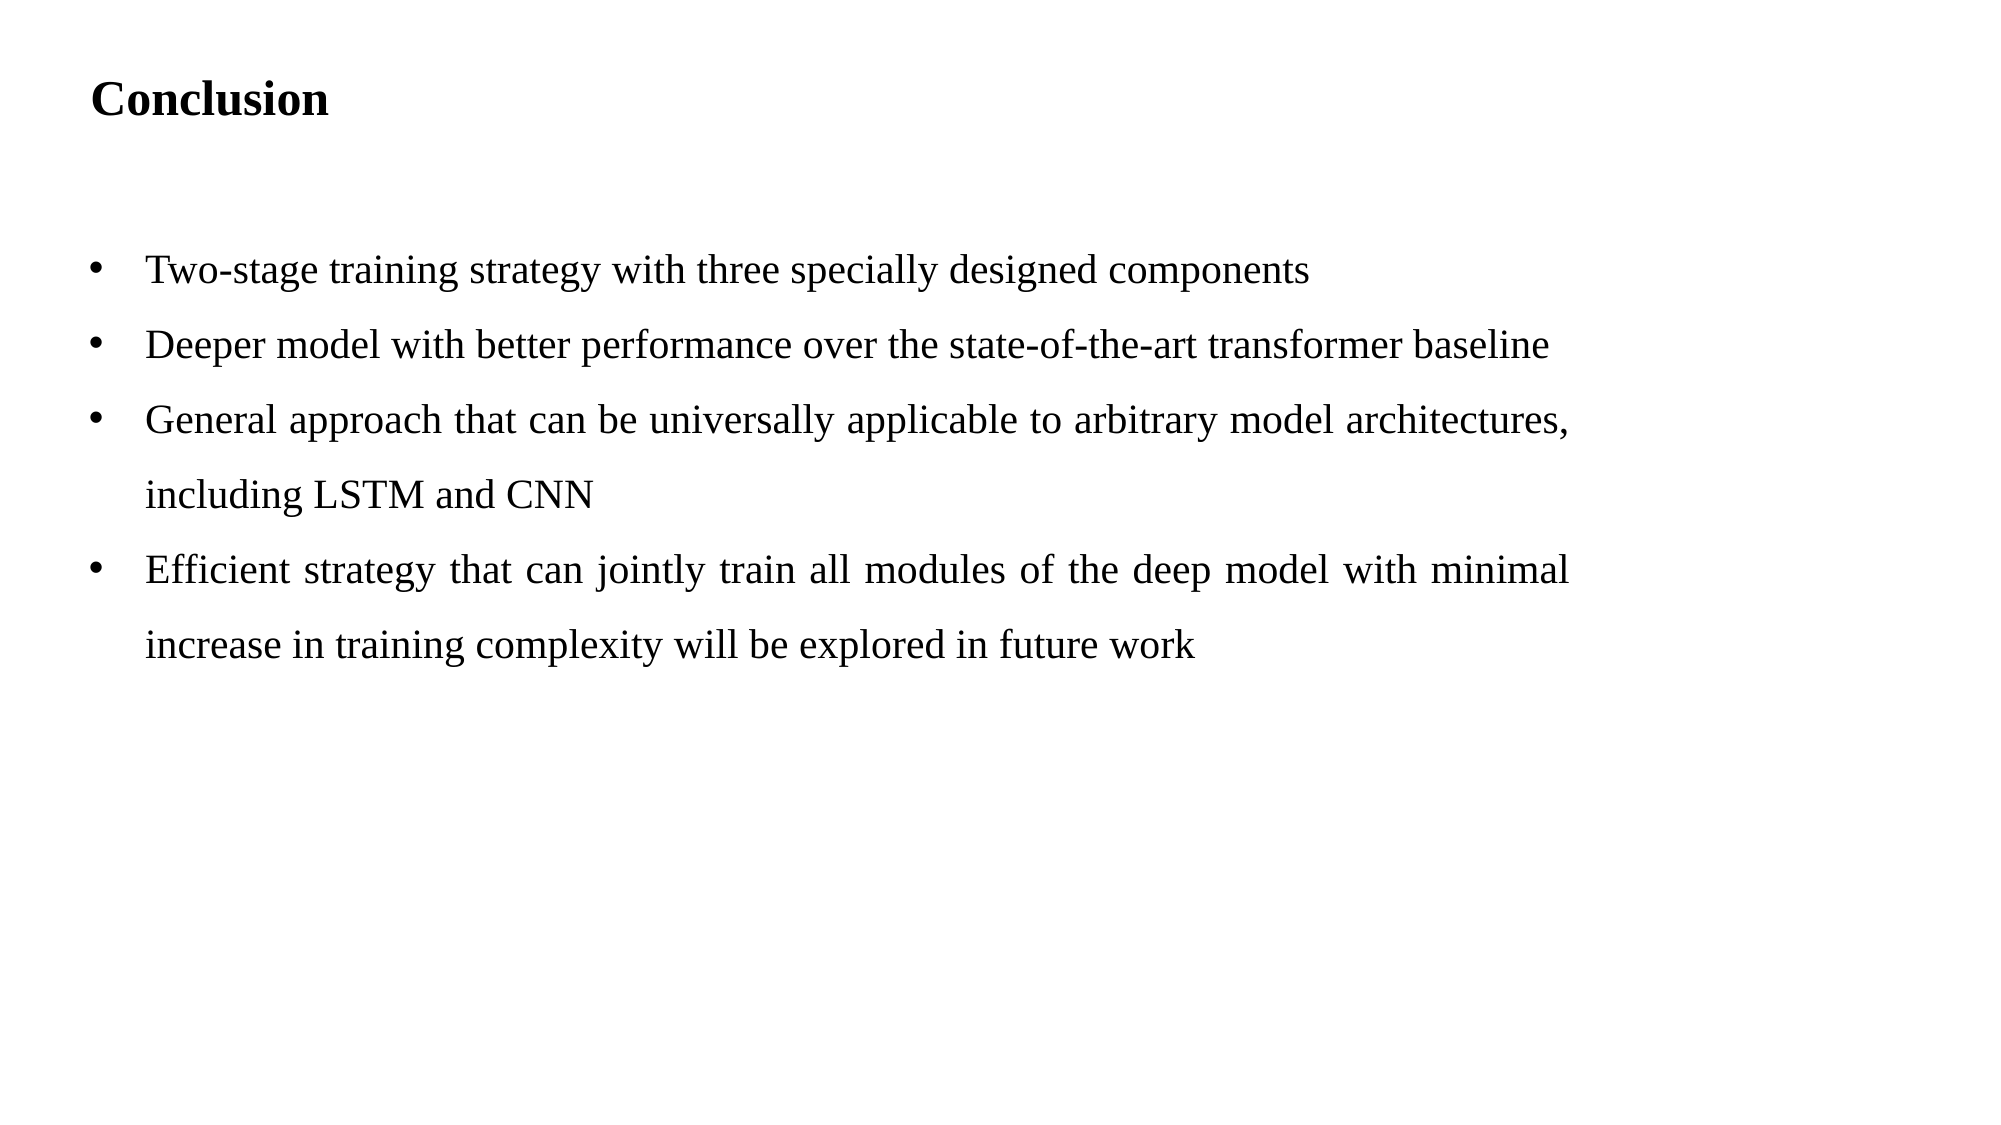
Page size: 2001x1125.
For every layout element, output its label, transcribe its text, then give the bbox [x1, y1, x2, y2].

text_box Conclusion [75, 58, 345, 134]
text_box Two-stage training strategy with three specially designed components Deeper model with better performance over the state-of-the-art transformer baseline General approach that can be universally applicable to arbitrary model architectures, including LSTM and CNN Efficient strategy that can jointly train all modules of the deep model with minimal increase in training complexity will be explored in future work [74, 209, 1586, 674]
